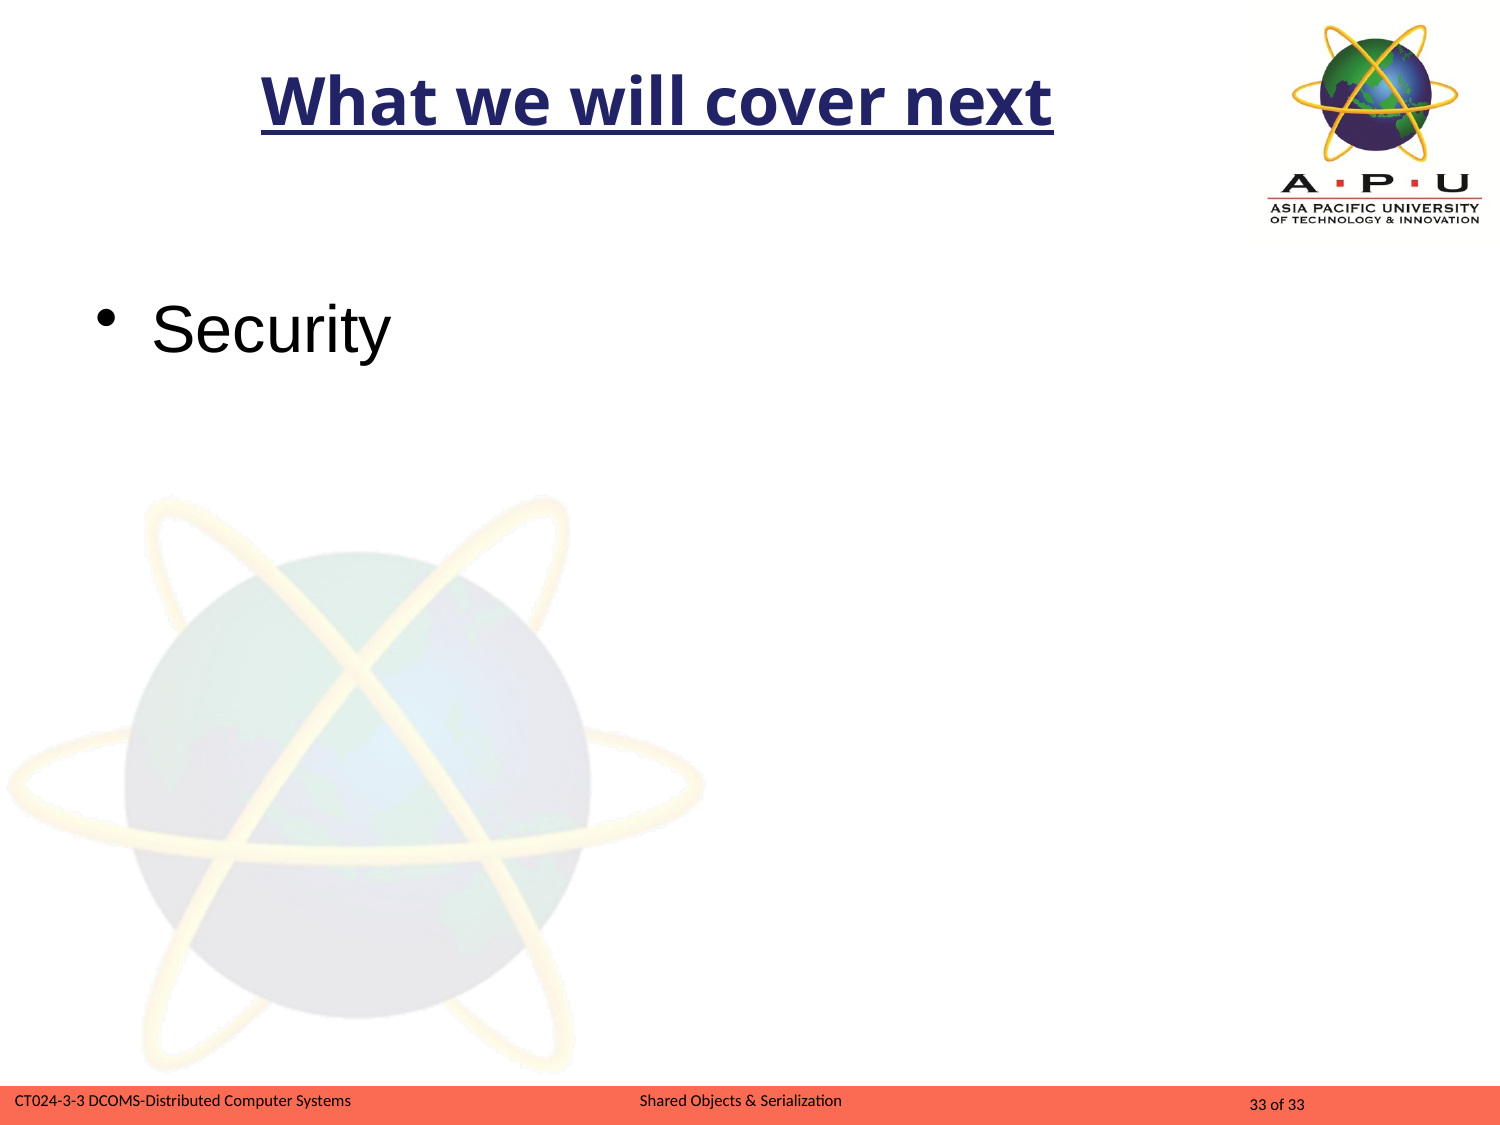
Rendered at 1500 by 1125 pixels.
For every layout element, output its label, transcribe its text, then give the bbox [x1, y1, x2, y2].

title What we will cover next [79, 45, 1235, 233]
picture [1251, 0, 1500, 249]
list Security [79, 278, 1430, 1021]
